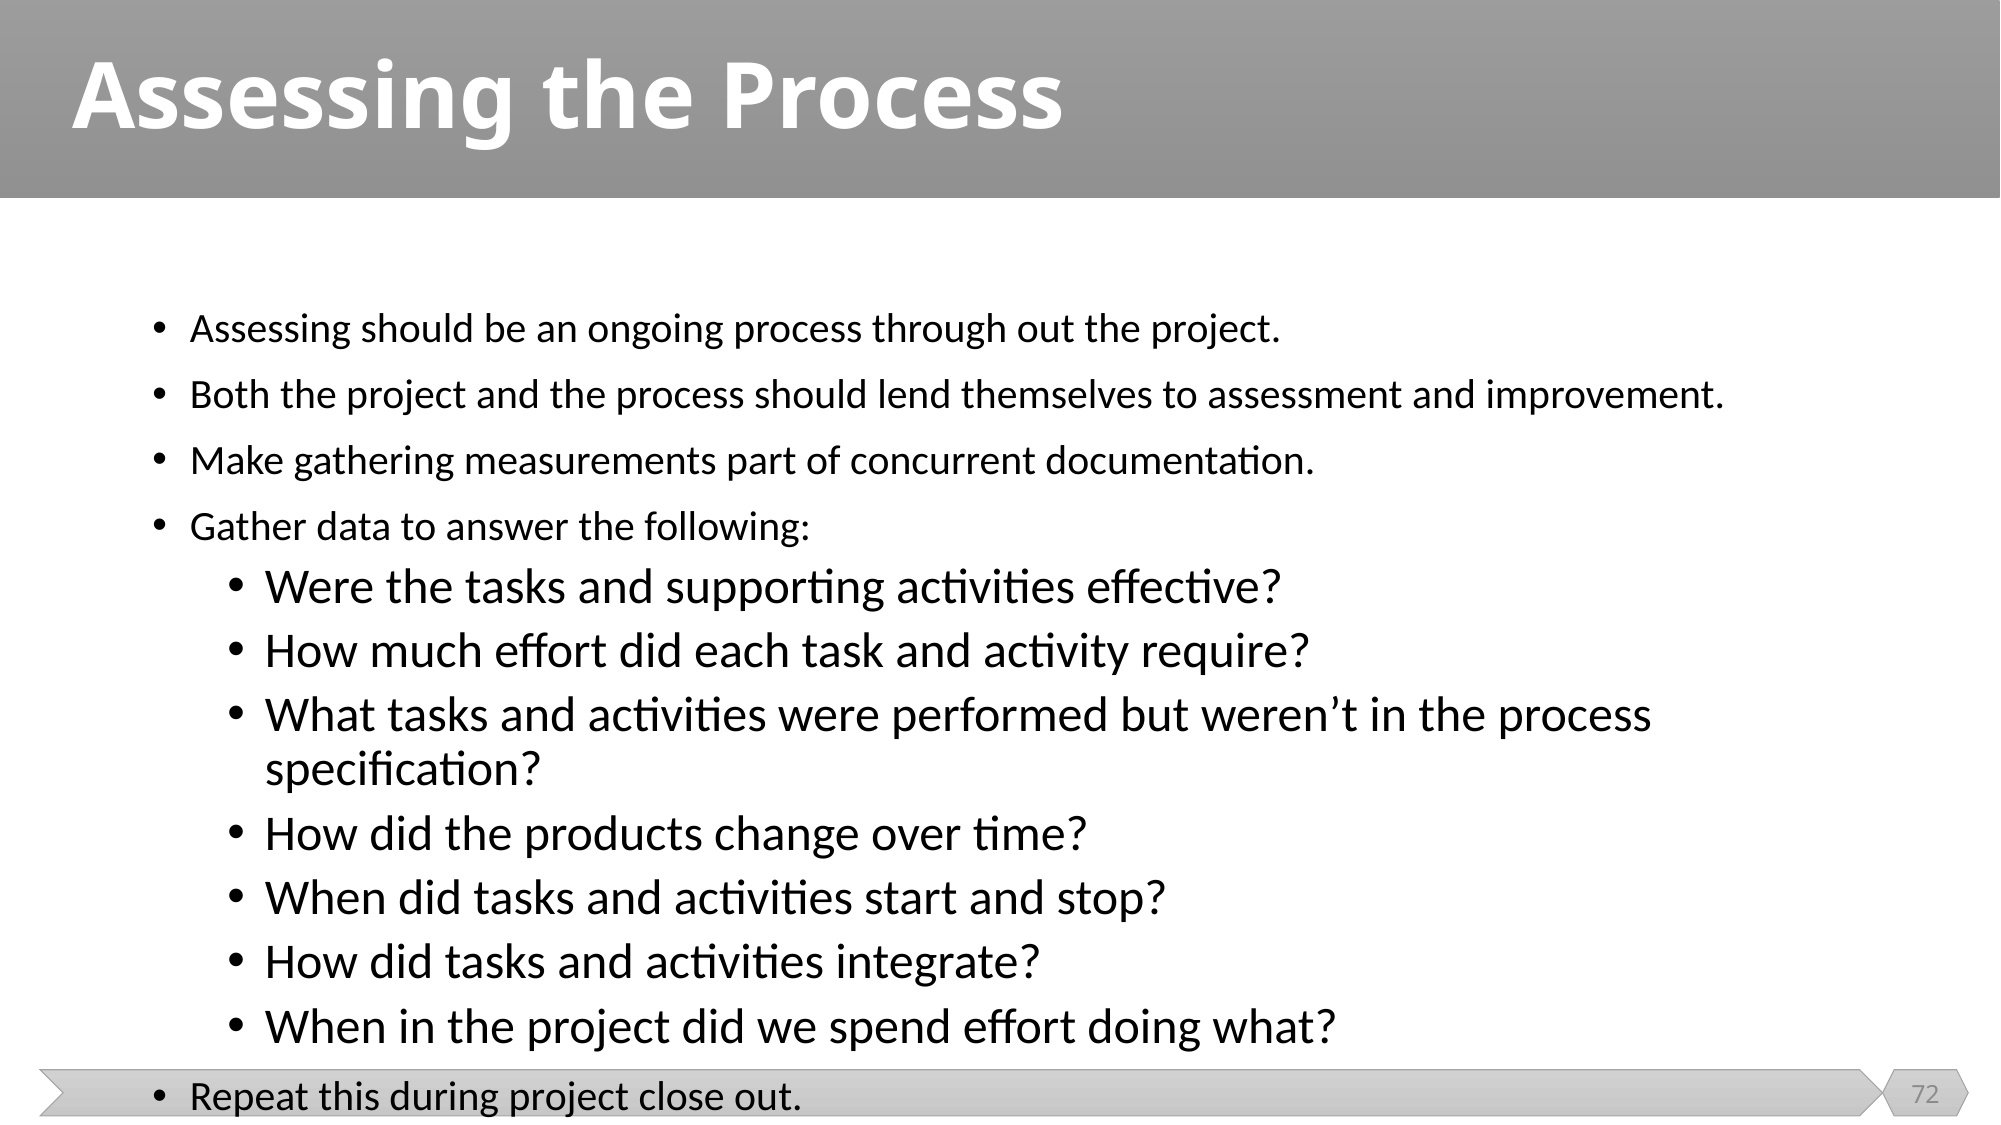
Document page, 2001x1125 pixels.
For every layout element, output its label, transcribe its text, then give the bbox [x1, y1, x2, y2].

title Assessing the Process [56, 0, 1969, 199]
slide_number 72 [1882, 1065, 1969, 1125]
list Assessing should be an ongoing process through out the project. Both the project and the process should lend themselves to assessment and improvement. Make gathering measurements part of concurrent documentation. Gather data to answer the following: Were the tasks and supporting activities effective? How much effort did each task and activity require? What tasks and activities were performed but weren’t in the process specification? How did the products change over time? When did tasks and activities start and stop? How did tasks and activities integrate? When in the project did we spend effort doing what? Repeat this during project close out. [137, 299, 1863, 1014]
